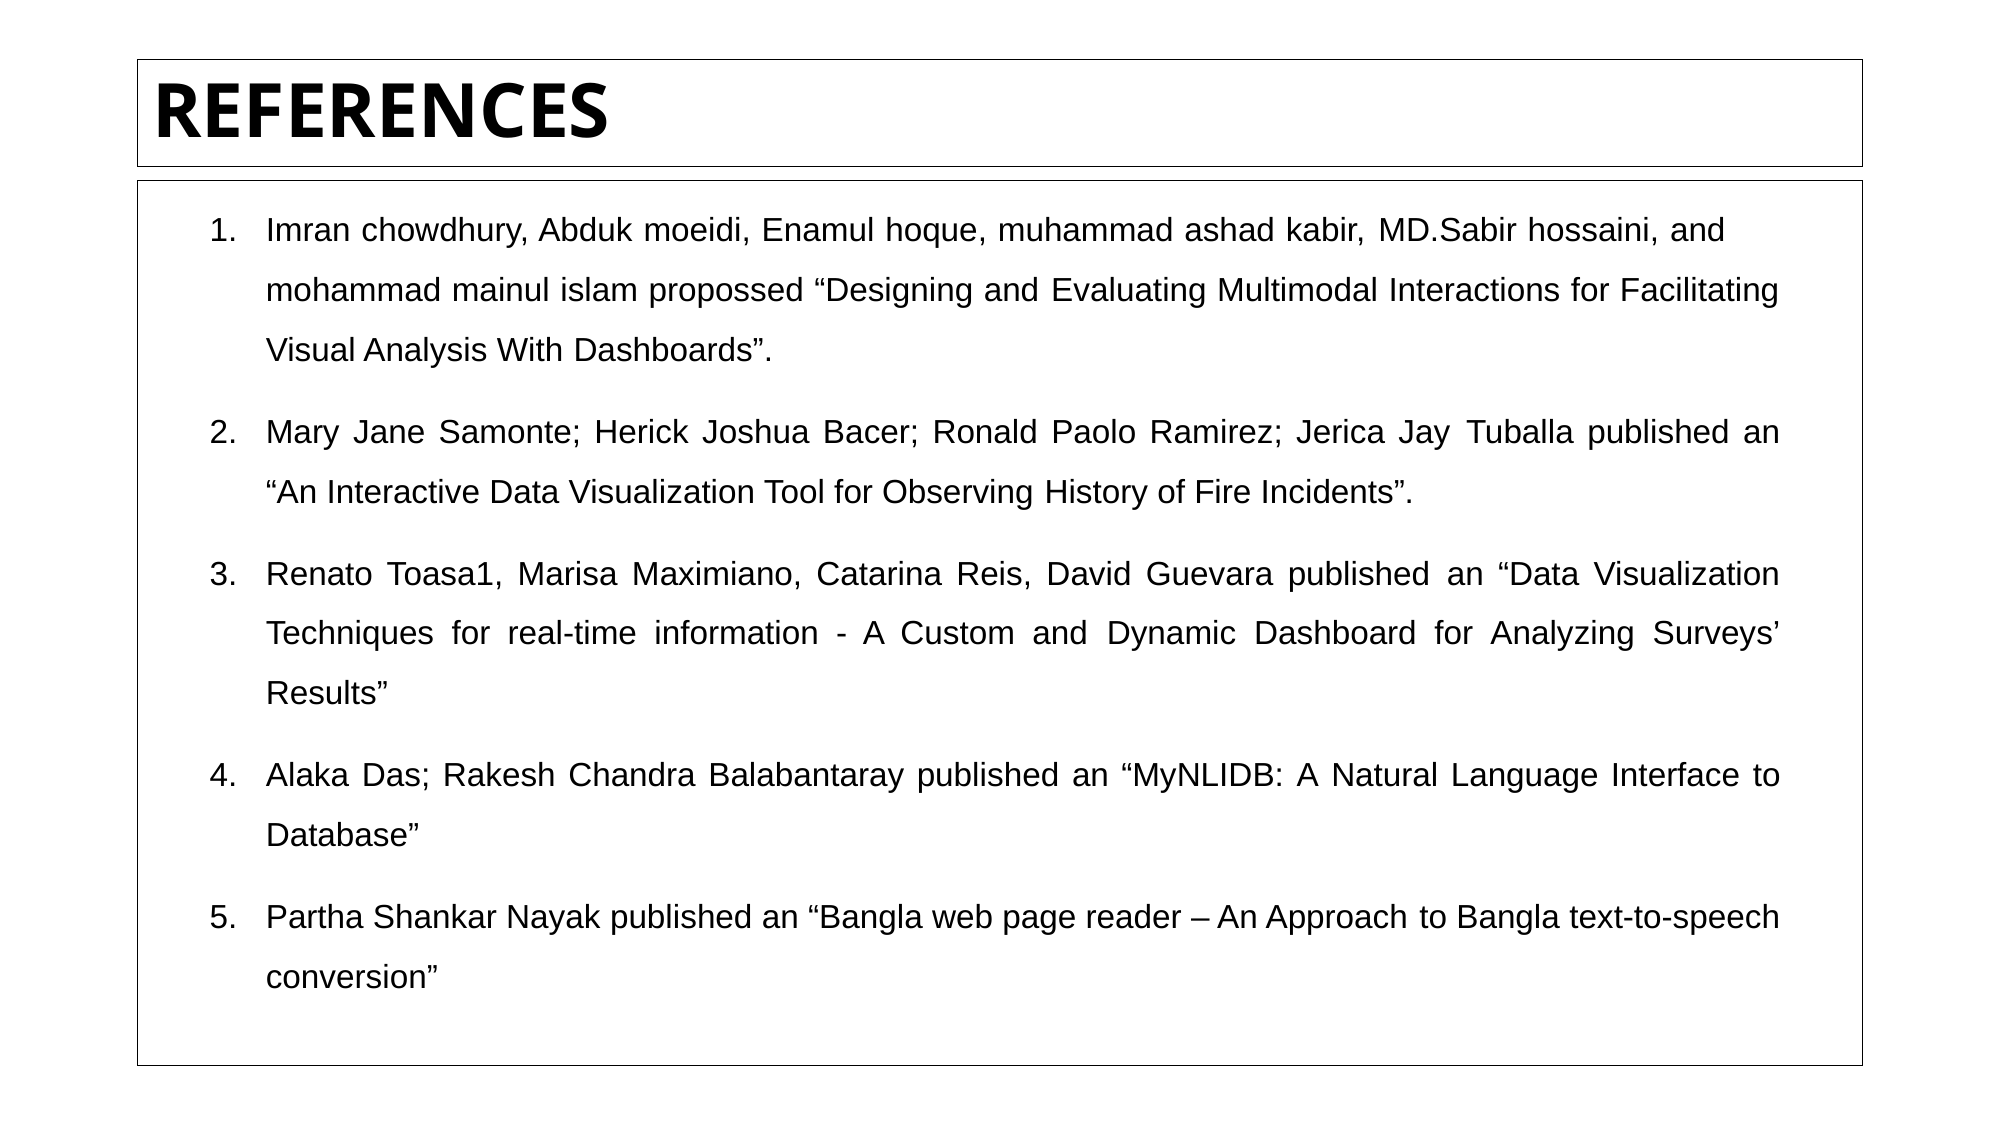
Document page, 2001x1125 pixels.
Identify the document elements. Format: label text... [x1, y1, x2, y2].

list Imran chowdhury, Abduk moeidi, Enamul hoque, muhammad ashad kabir, MD.Sabir hossaini, and mohammad mainul islam propossed “Designing and Evaluating Multimodal Interactions for Facilitating Visual Analysis With Dashboards”. Mary Jane Samonte; Herick Joshua Bacer; Ronald Paolo Ramirez; Jerica Jay Tuballa published an “An Interactive Data Visualization Tool for Observing History of Fire Incidents”. Renato Toasa1, Marisa Maximiano, Catarina Reis, David Guevara published an “Data Visualization Techniques for real-time information - A Custom and Dynamic Dashboard for Analyzing Surveys’ Results” Alaka Das; Rakesh Chandra Balabantaray published an “MyNLIDB: A Natural Language Interface to Database” Partha Shankar Nayak published an “Bangla web page reader – An Approach to Bangla text-to-speech conversion” [137, 180, 1863, 1066]
title REFERENCES [137, 59, 1863, 167]
